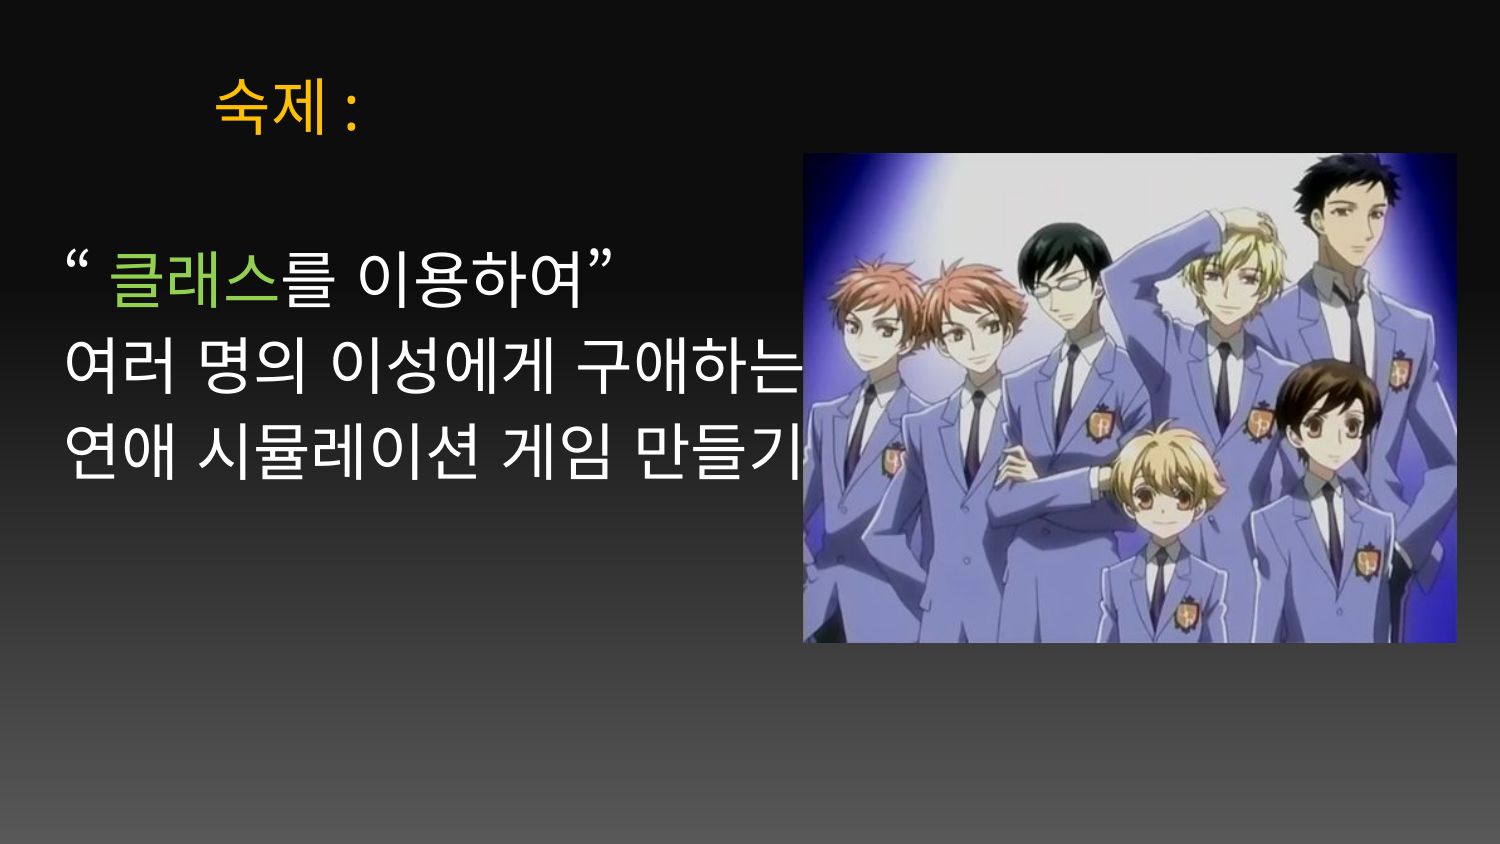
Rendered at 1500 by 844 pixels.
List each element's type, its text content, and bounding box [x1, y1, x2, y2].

picture [803, 153, 1457, 644]
text_box 숙제: “클래스를 이용하여” 여러 명의 이성에게 구애하는 연애 시뮬레이션 게임 만들기 [48, 42, 971, 755]
